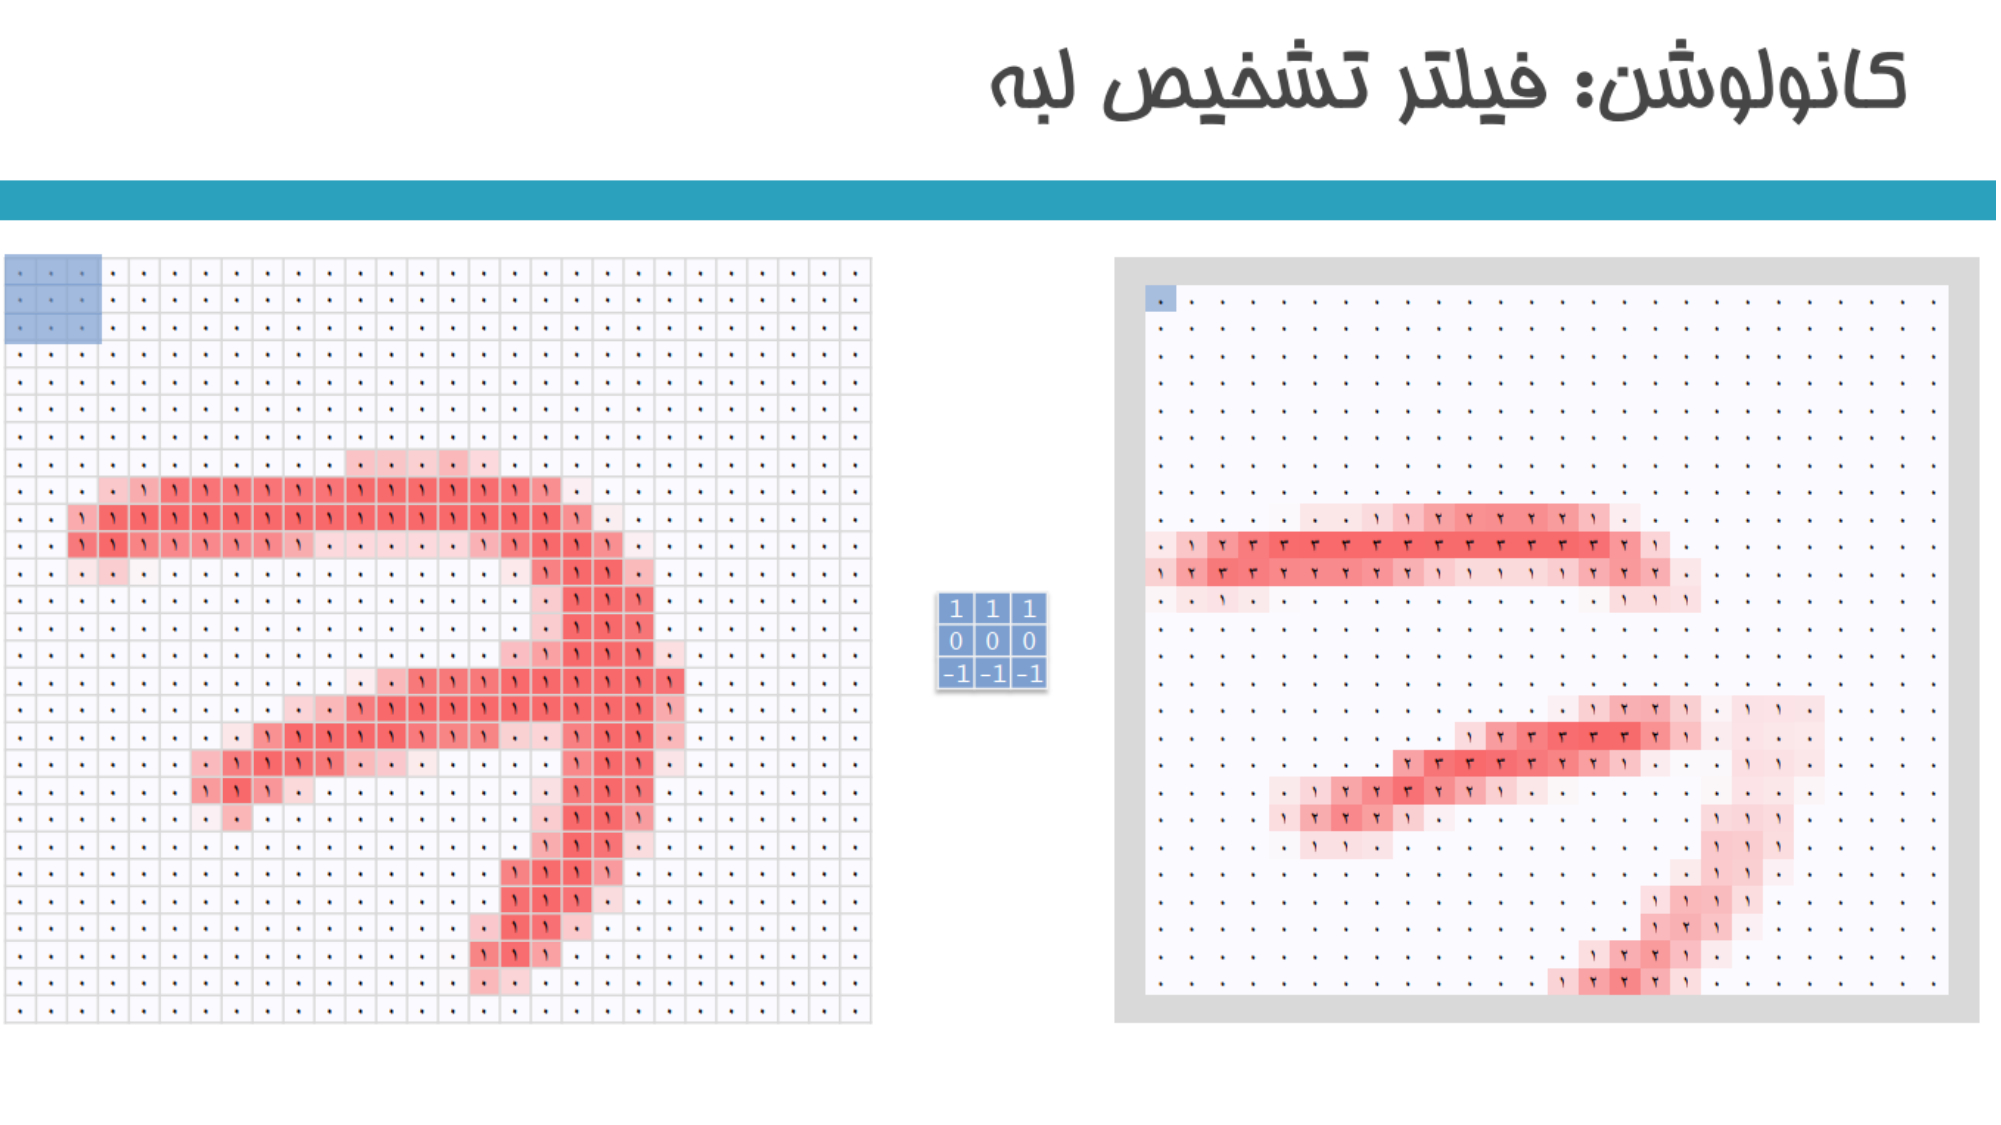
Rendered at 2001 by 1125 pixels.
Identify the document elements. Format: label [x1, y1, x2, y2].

picture [0, 36, 1996, 1035]
